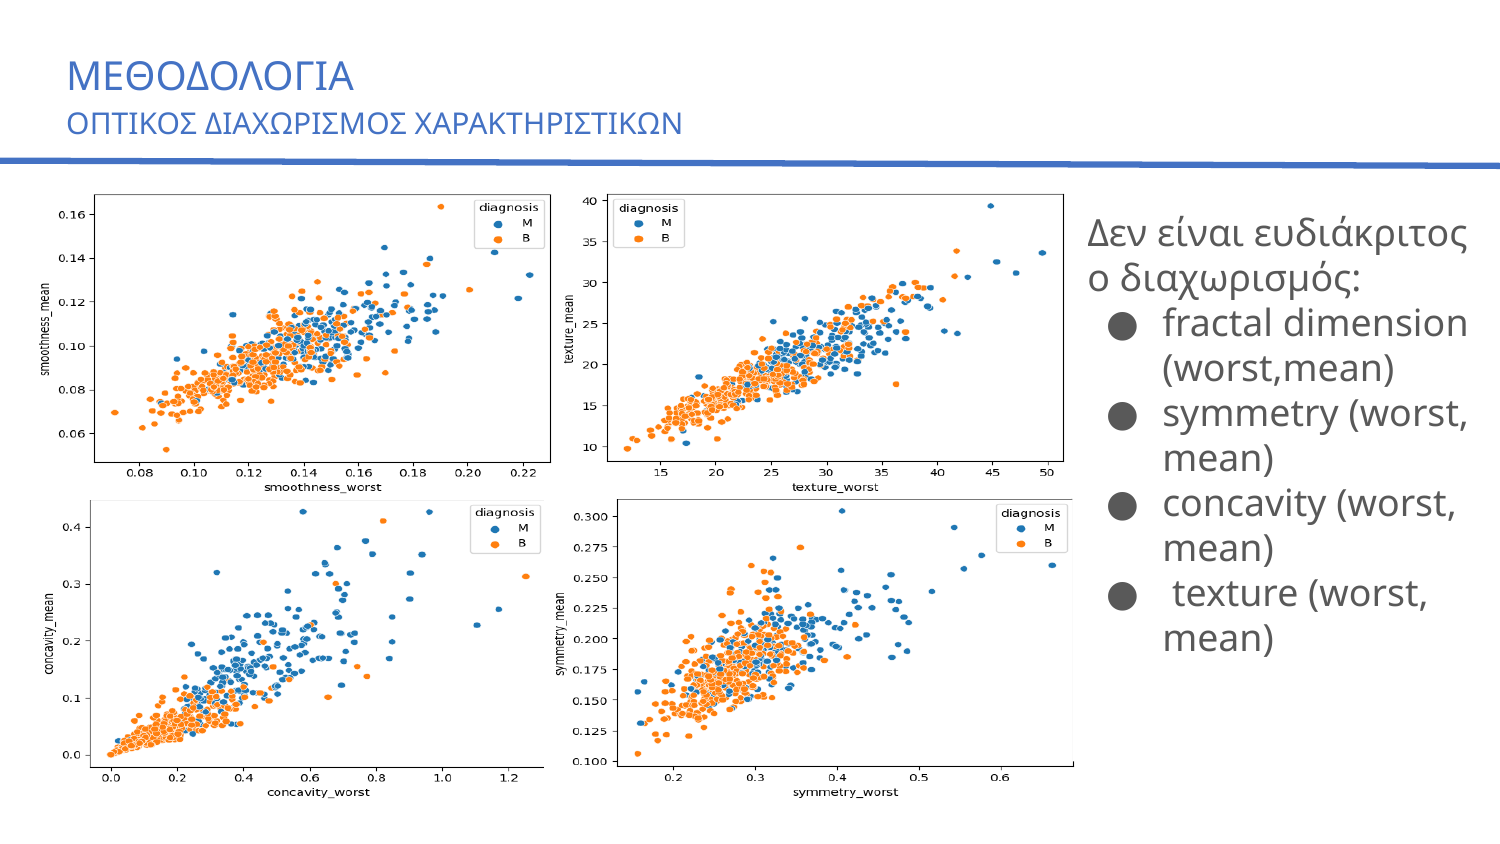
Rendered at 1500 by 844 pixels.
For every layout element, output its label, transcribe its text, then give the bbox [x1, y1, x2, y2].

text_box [29, 187, 1081, 805]
text_box Δεν είναι ευδιάκριτος ο διαχωρισμός: fractal dimension (worst,mean) symmetry (worst, mean) concavity (worst, mean) texture (worst, mean) [1085, 193, 1492, 762]
title Μεθοδολογια Οπτικος Διαχωρισμος χαρακτηριστικων [51, 28, 1449, 157]
